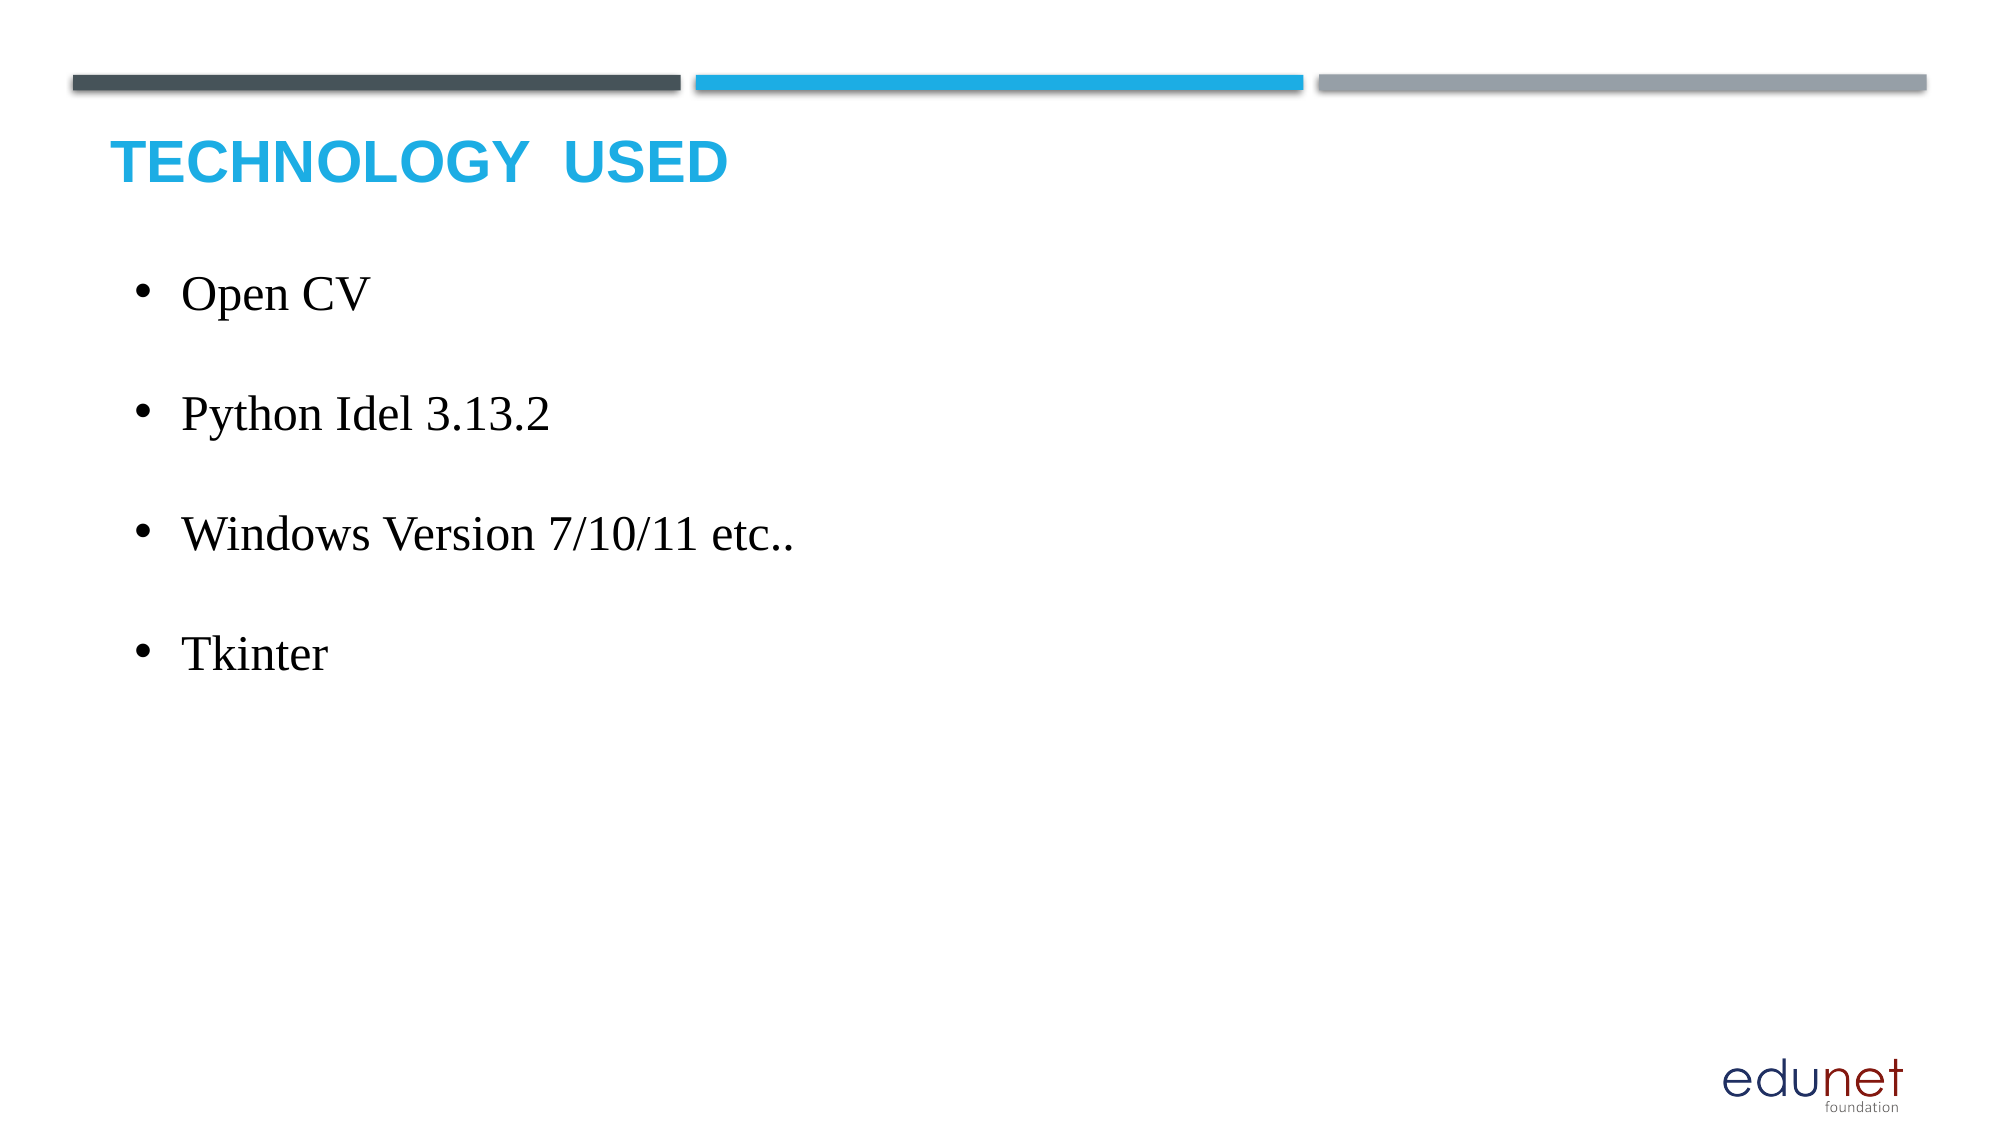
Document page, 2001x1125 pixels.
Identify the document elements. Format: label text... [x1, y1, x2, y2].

text_box Open CV Python Idel 3.13.2 Windows Version 7/10/11 etc.. Tkinter [119, 253, 1166, 809]
title Technology used [95, 115, 1905, 203]
picture [1719, 1056, 1905, 1116]
